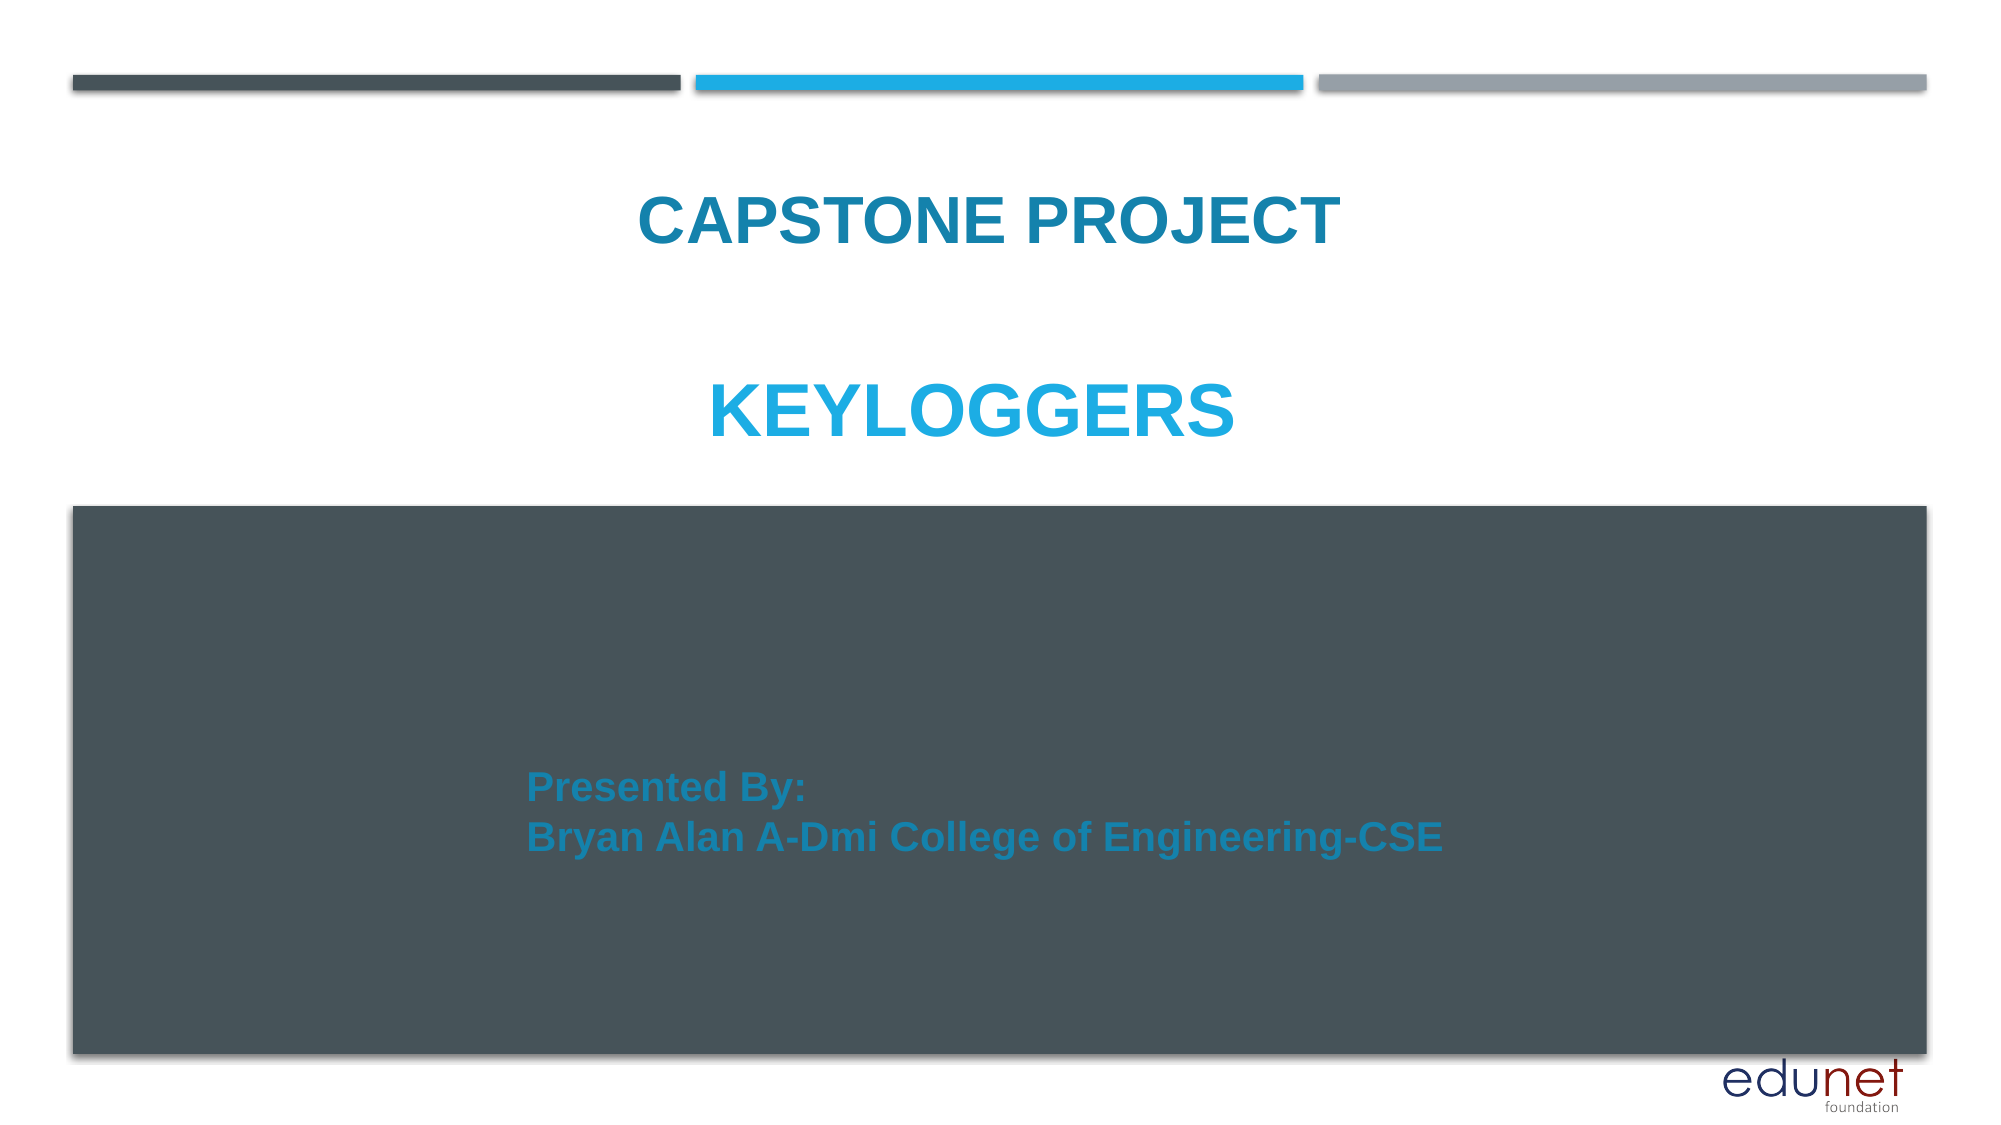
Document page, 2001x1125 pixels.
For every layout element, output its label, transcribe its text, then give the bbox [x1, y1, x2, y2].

text_box CAPSTONE PROJECT [0, 169, 2000, 265]
picture [1719, 1056, 1905, 1116]
text_box Presented By: Bryan Alan A-Dmi College of Engineering-CSE [511, 752, 1821, 868]
title keyloggers [222, 298, 1723, 460]
